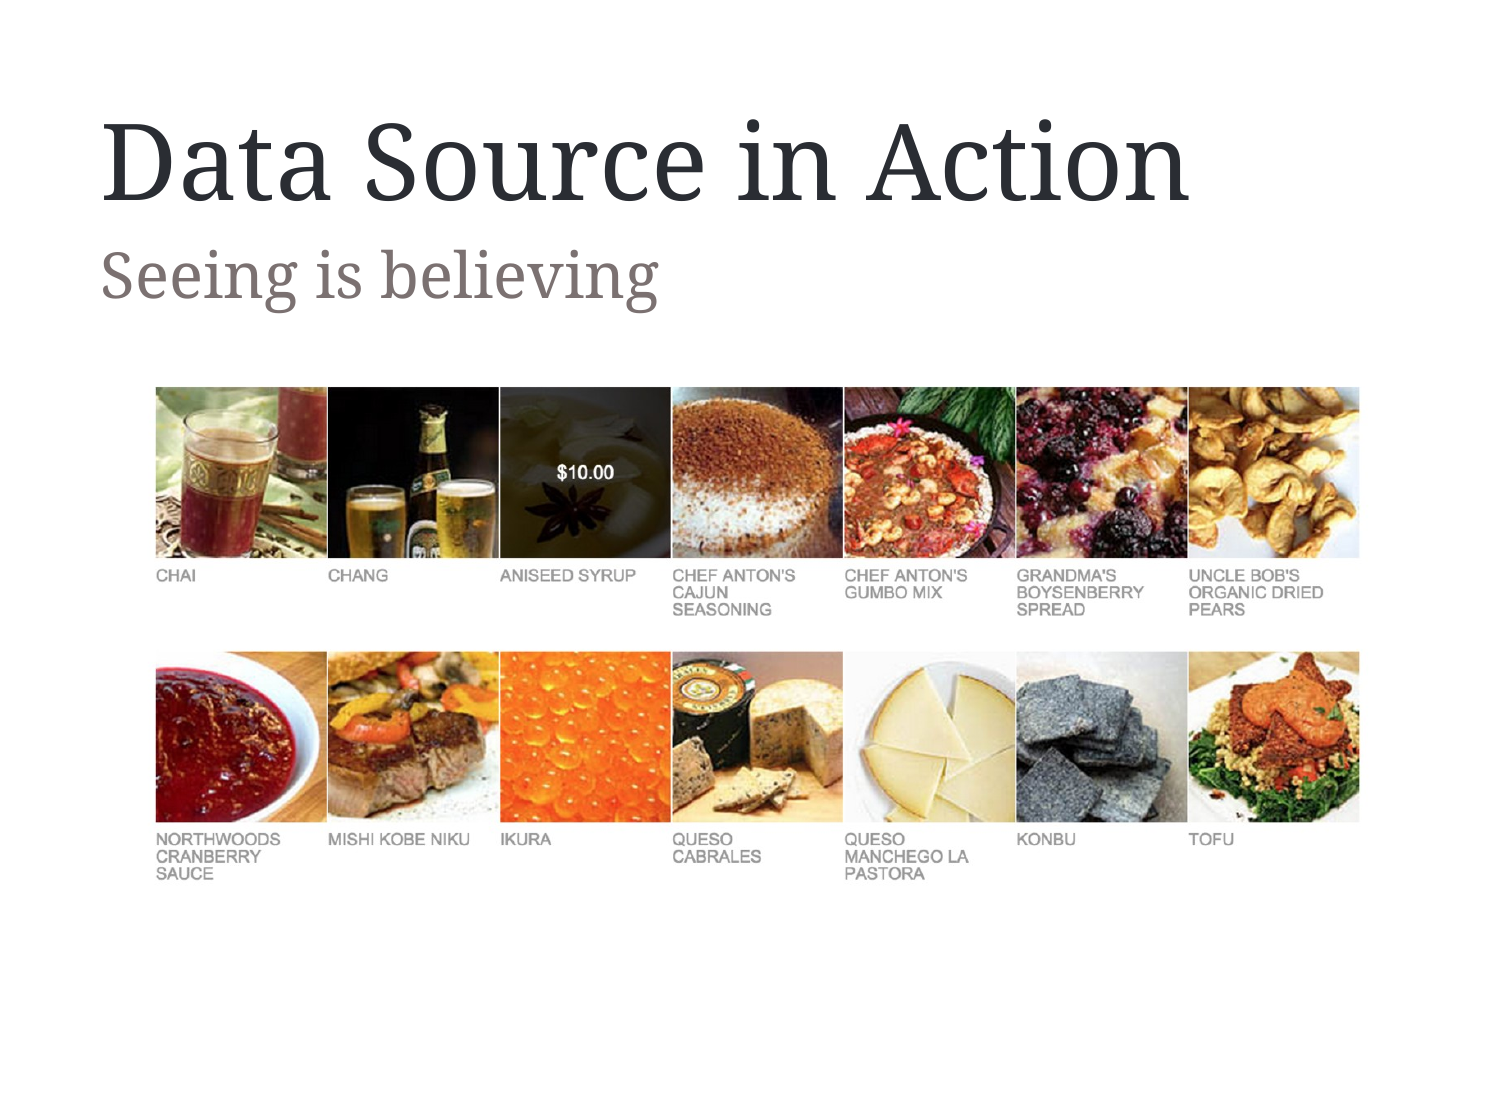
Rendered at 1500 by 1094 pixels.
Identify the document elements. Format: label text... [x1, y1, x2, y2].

text_box [95, 373, 1407, 932]
title Data Source in Action Seeing is believing [88, 94, 1412, 312]
